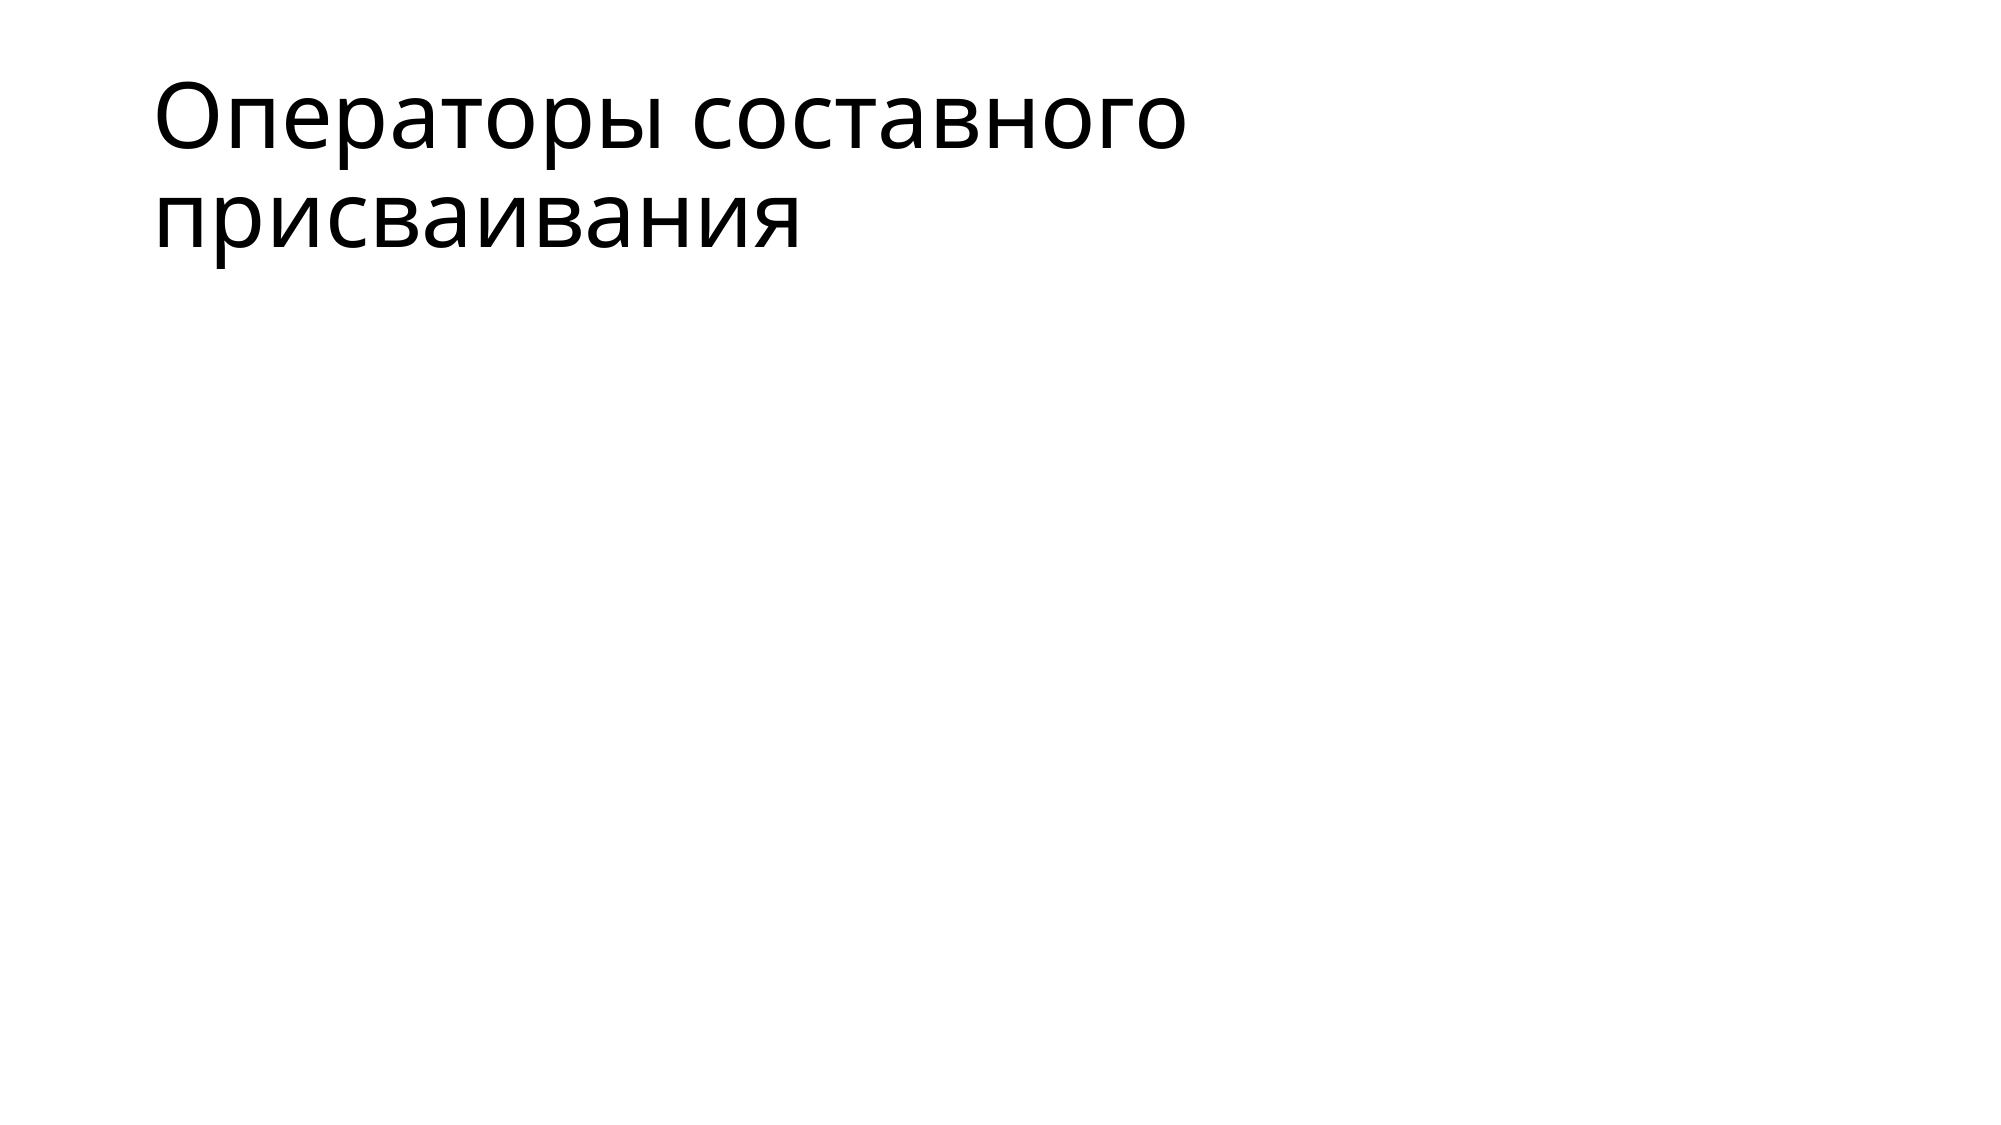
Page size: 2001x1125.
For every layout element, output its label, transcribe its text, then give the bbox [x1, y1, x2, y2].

title Операторы составного присваивания [137, 59, 1863, 278]
